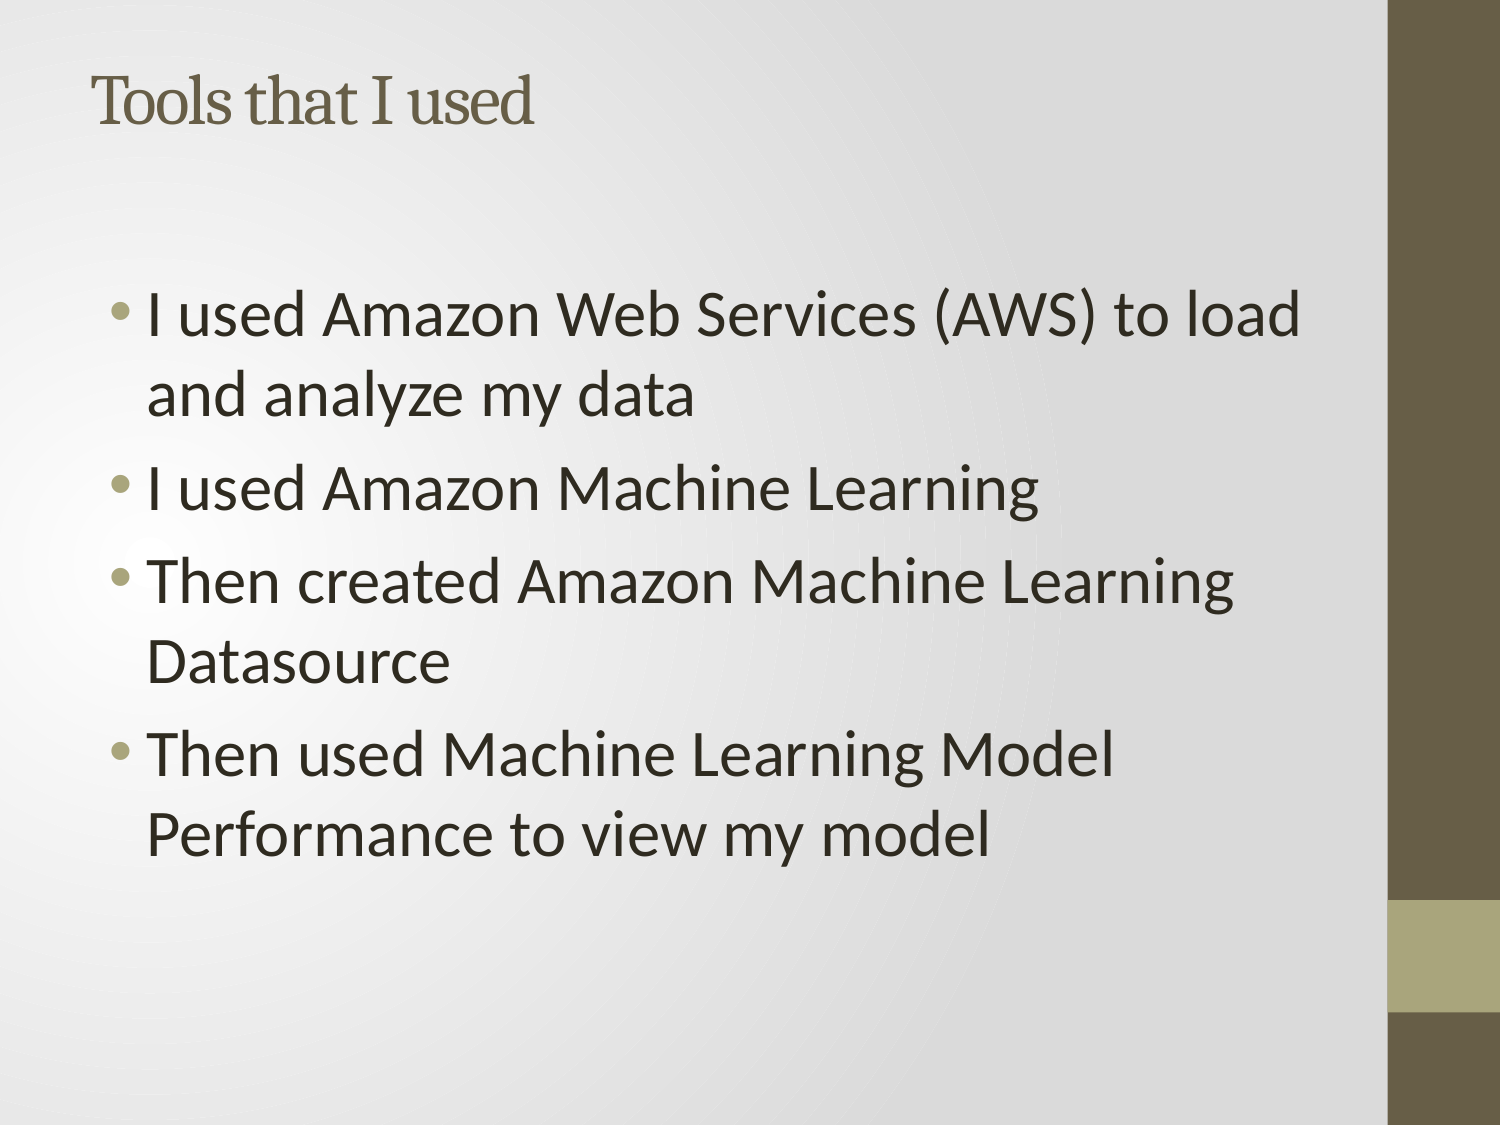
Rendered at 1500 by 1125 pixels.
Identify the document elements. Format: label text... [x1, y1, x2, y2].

title Tools that I used [75, 45, 1325, 233]
list I used Amazon Web Services (AWS) to load and analyze my data I used Amazon Machine Learning Then created Amazon Machine Learning Datasource Then used Machine Learning Model Performance to view my model [75, 262, 1325, 1050]
